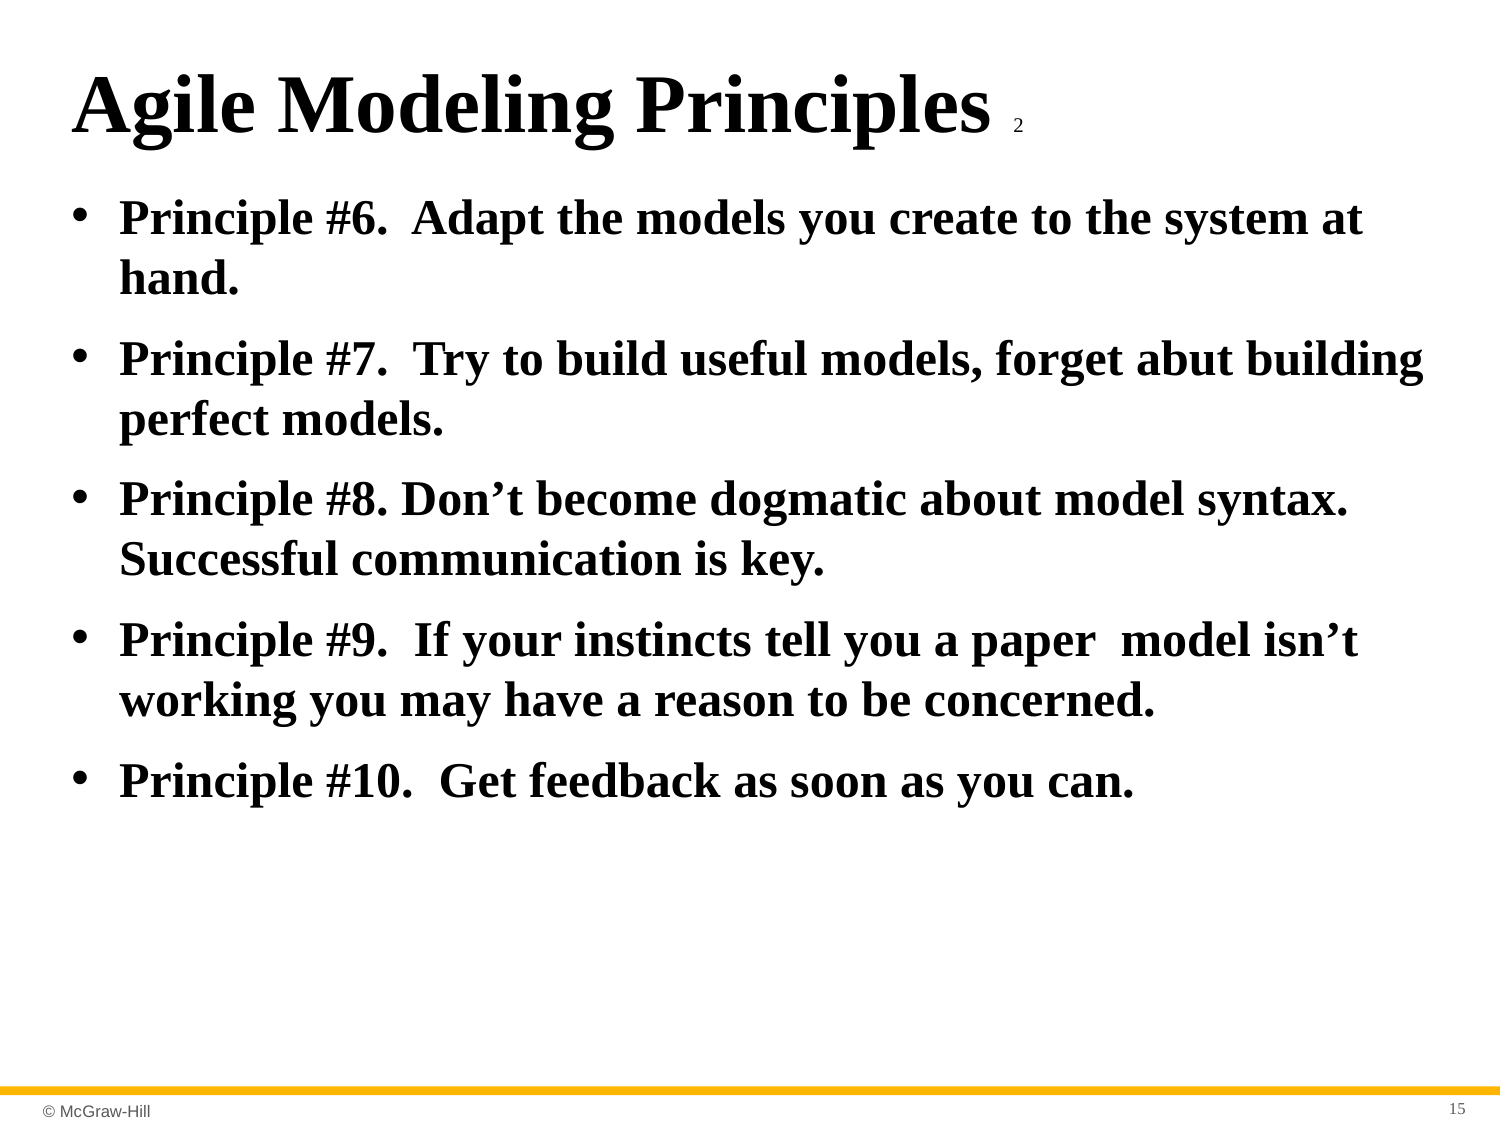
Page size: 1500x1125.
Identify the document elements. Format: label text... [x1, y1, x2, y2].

slide_number 15 [1415, 1094, 1474, 1122]
title Agile Modeling Principles 2 [56, 50, 1444, 162]
list Principle #6. Adapt the models you create to the system at hand. Principle #7. Try to build useful models, forget abut building perfect models. Principle #8. Don’t become dogmatic about model syntax. Successful communication is key. Principle #9. If your instincts tell you a paper model isn’t working you may have a reason to be concerned. Principle #10. Get feedback as soon as you can. [56, 176, 1444, 950]
